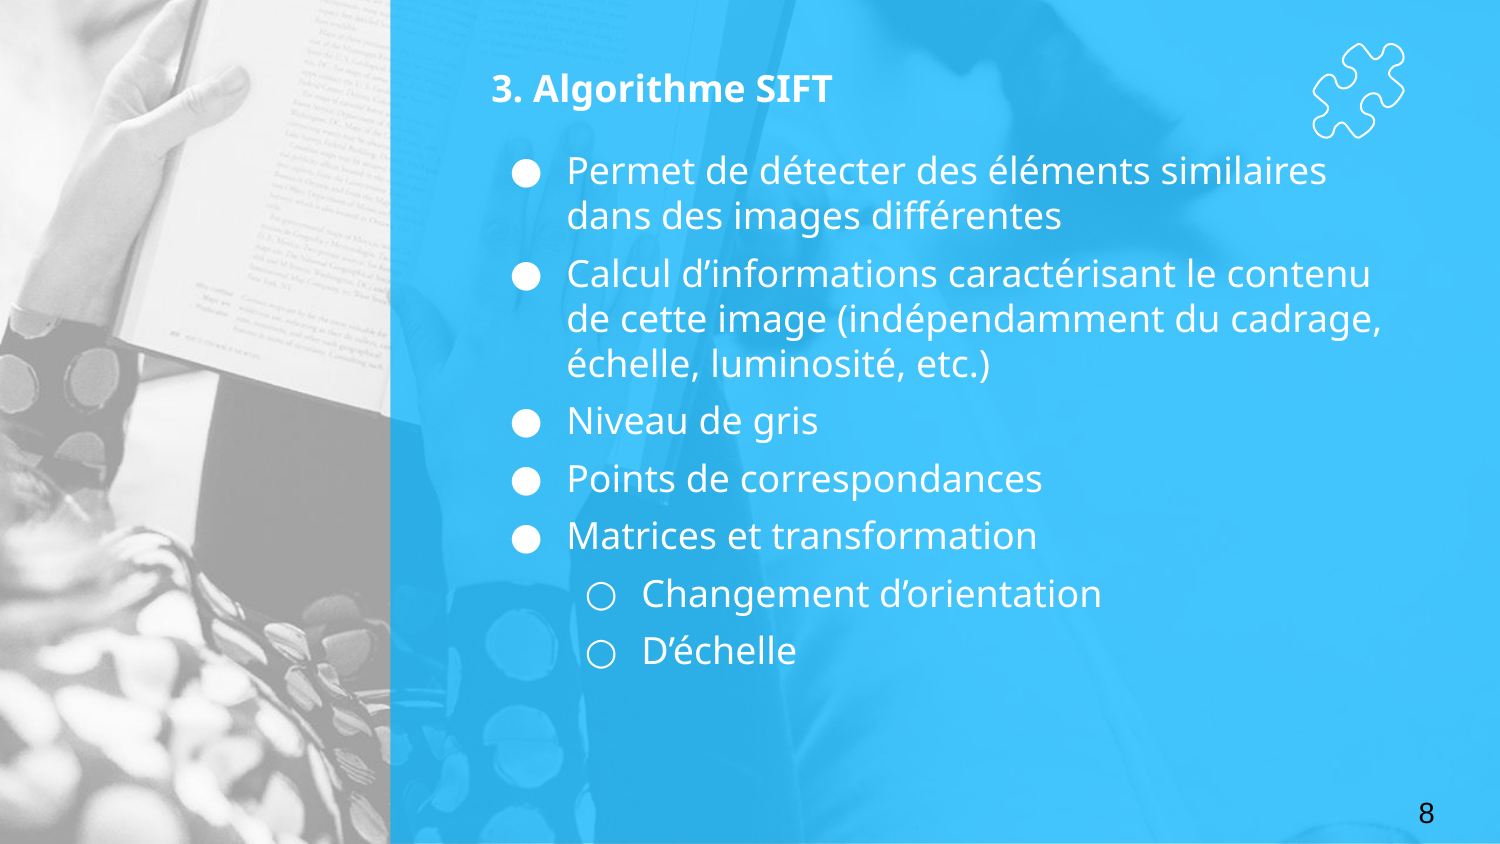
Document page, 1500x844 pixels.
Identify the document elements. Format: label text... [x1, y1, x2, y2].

text_box Permet de détecter des éléments similaires dans des images différentes Calcul d’informations caractérisant le contenu de cette image (indépendamment du cadrage, échelle, luminosité, etc.) Niveau de gris Points de correspondances Matrices et transformation Changement d’orientation D’échelle [476, 132, 1425, 791]
title 3. Algorithme SIFT [476, 49, 1415, 132]
slide_number 8 [1403, 779, 1494, 844]
picture [390, 0, 1500, 844]
